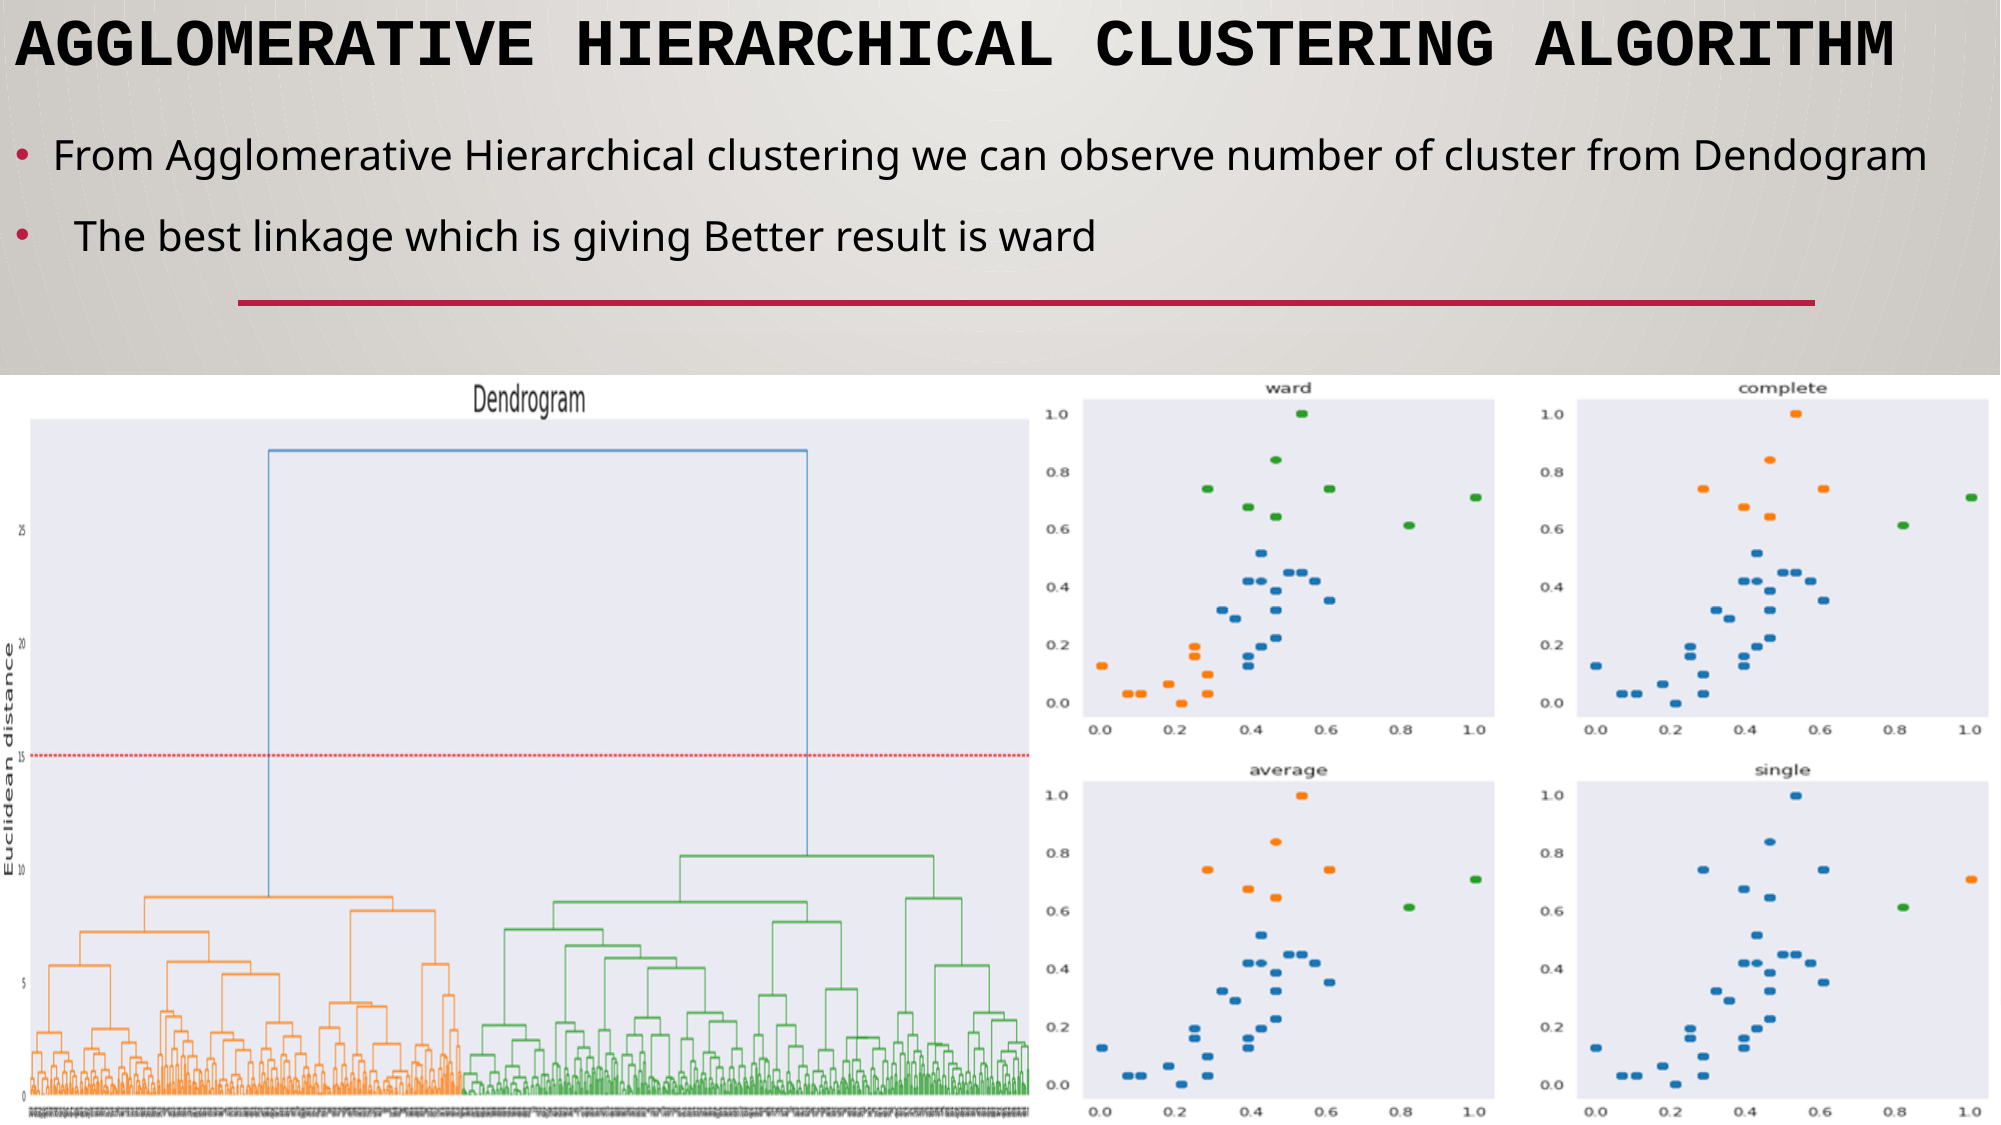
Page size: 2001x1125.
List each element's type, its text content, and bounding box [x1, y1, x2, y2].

picture [0, 375, 2000, 1125]
list From Agglomerative Hierarchical clustering we can observe number of cluster from Dendogram The best linkage which is giving Better result is ward [0, 111, 2000, 375]
title Agglomerative Hierarchical clustering algorithm [0, 0, 2000, 111]
